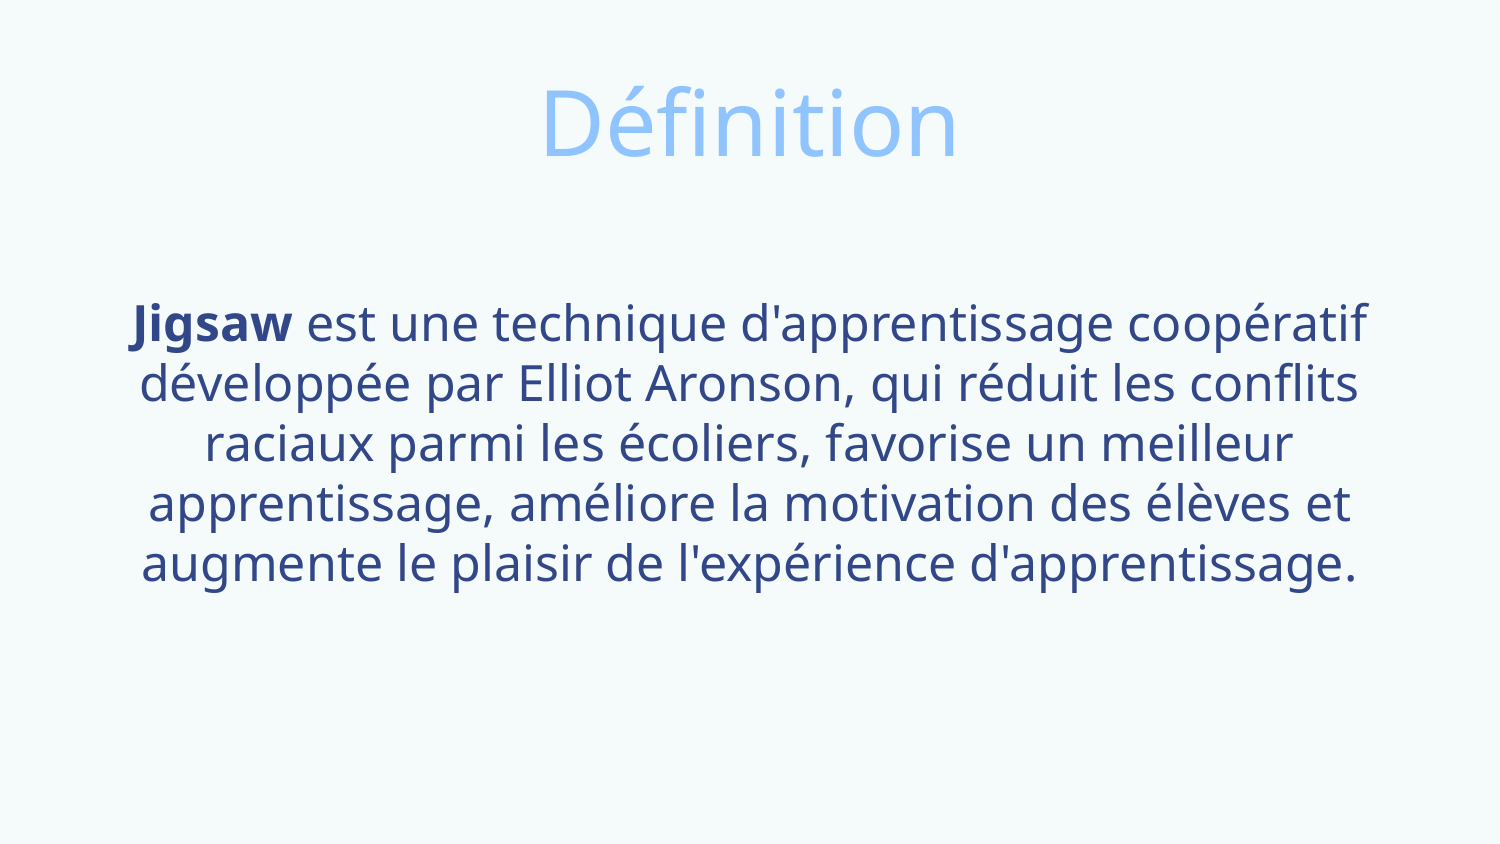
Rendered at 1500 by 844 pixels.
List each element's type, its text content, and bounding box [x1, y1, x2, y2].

title Définition [51, 49, 1449, 144]
subtitle Jigsaw est une technique d'apprentissage coopératif développée par Elliot Aronson, qui réduit les conflits raciaux parmi les écoliers, favorise un meilleur apprentissage, améliore la motivation des élèves et augmente le plaisir de l'expérience d'apprentissage. [89, 254, 1411, 722]
